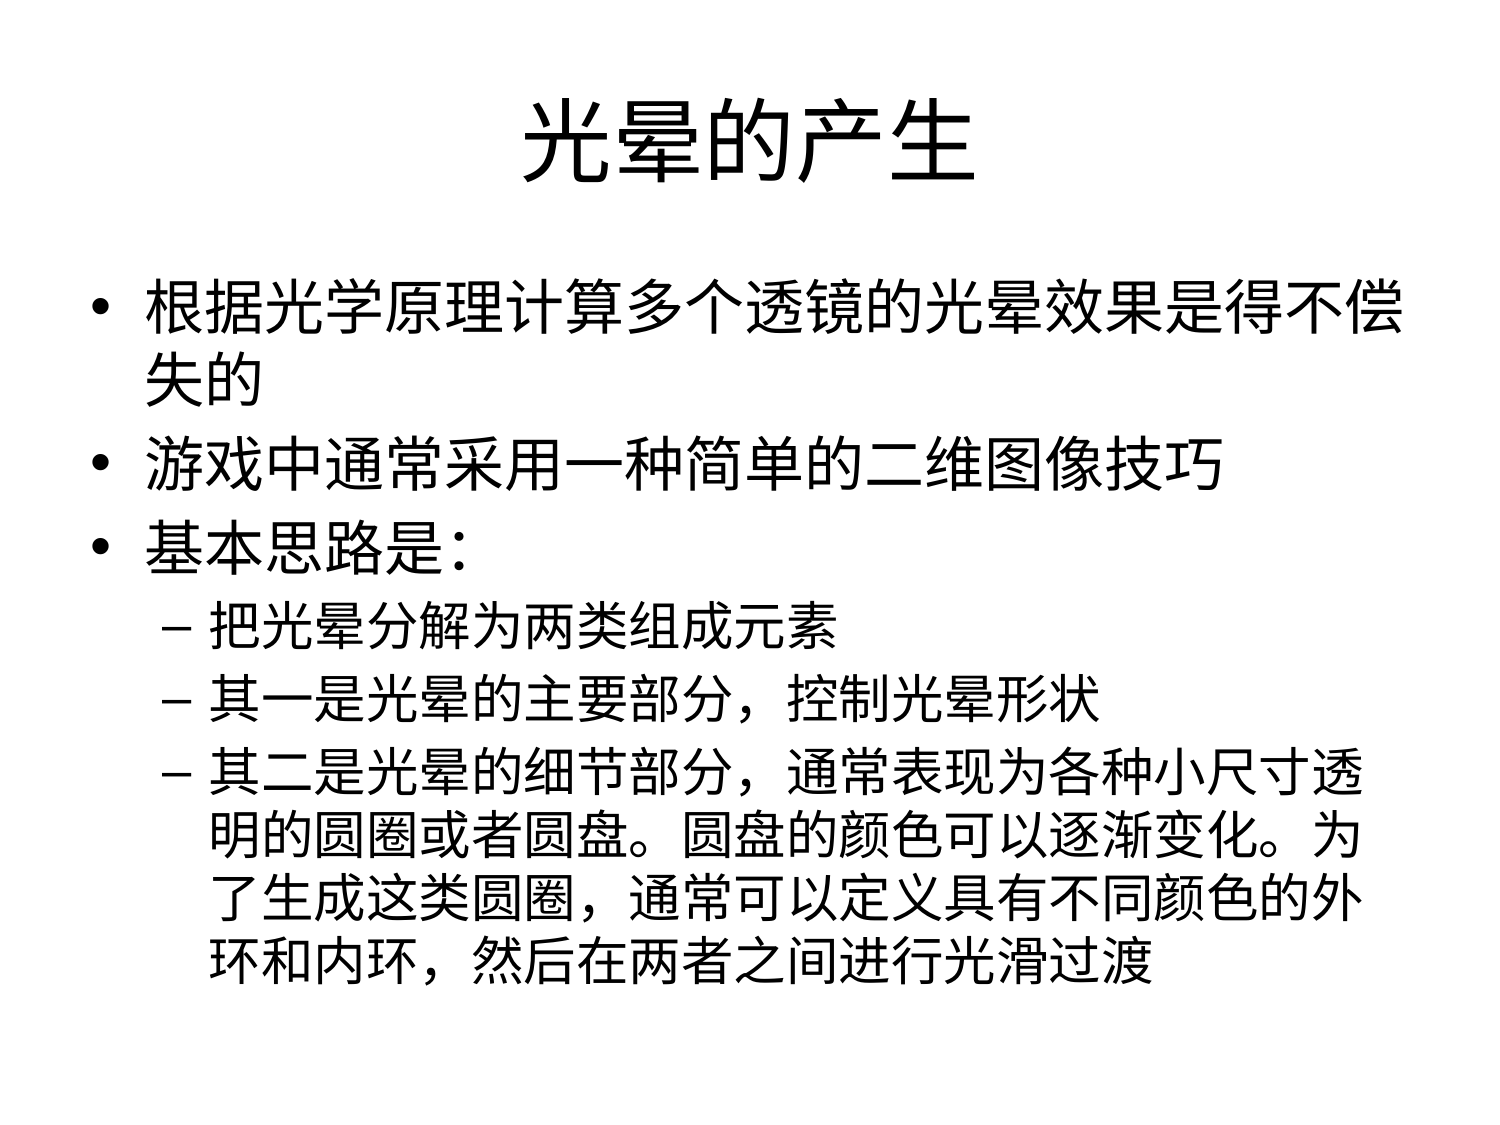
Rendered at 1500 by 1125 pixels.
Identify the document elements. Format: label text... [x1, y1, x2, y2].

list 根据光学原理计算多个透镜的光晕效果是得不偿失的 游戏中通常采用一种简单的二维图像技巧 基本思路是： 把光晕分解为两类组成元素 其一是光晕的主要部分，控制光晕形状 其二是光晕的细节部分，通常表现为各种小尺寸透明的圆圈或者圆盘。圆盘的颜色可以逐渐变化。为了生成这类圆圈，通常可以定义具有不同颜色的外环和内环，然后在两者之间进行光滑过渡 [75, 262, 1425, 1005]
title 光晕的产生 [75, 45, 1425, 233]
